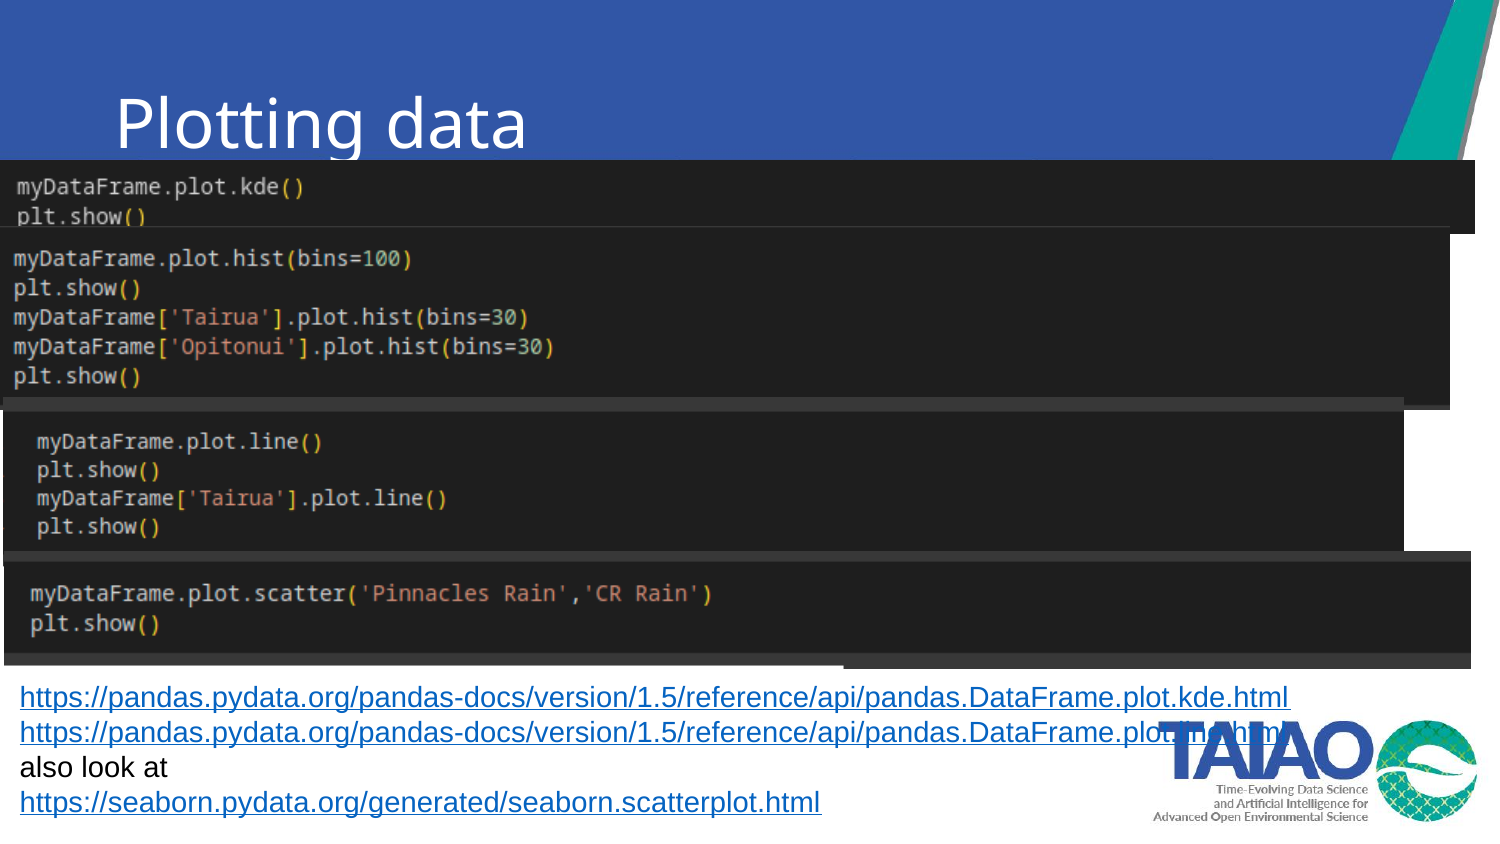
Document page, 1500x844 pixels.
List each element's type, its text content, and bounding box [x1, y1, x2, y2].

picture [0, 0, 1500, 844]
title Plotting data [103, 44, 1397, 159]
text_box https://pandas.pydata.org/pandas-docs/version/1.5/reference/api/pandas.DataFrame.plot.kde.html https://pandas.pydata.org/pandas-docs/version/1.5/reference/api/pandas.DataFrame.plot.line.html also look at https://seaborn.pydata.org/generated/seaborn.scatterplot.html [4, 677, 1455, 833]
